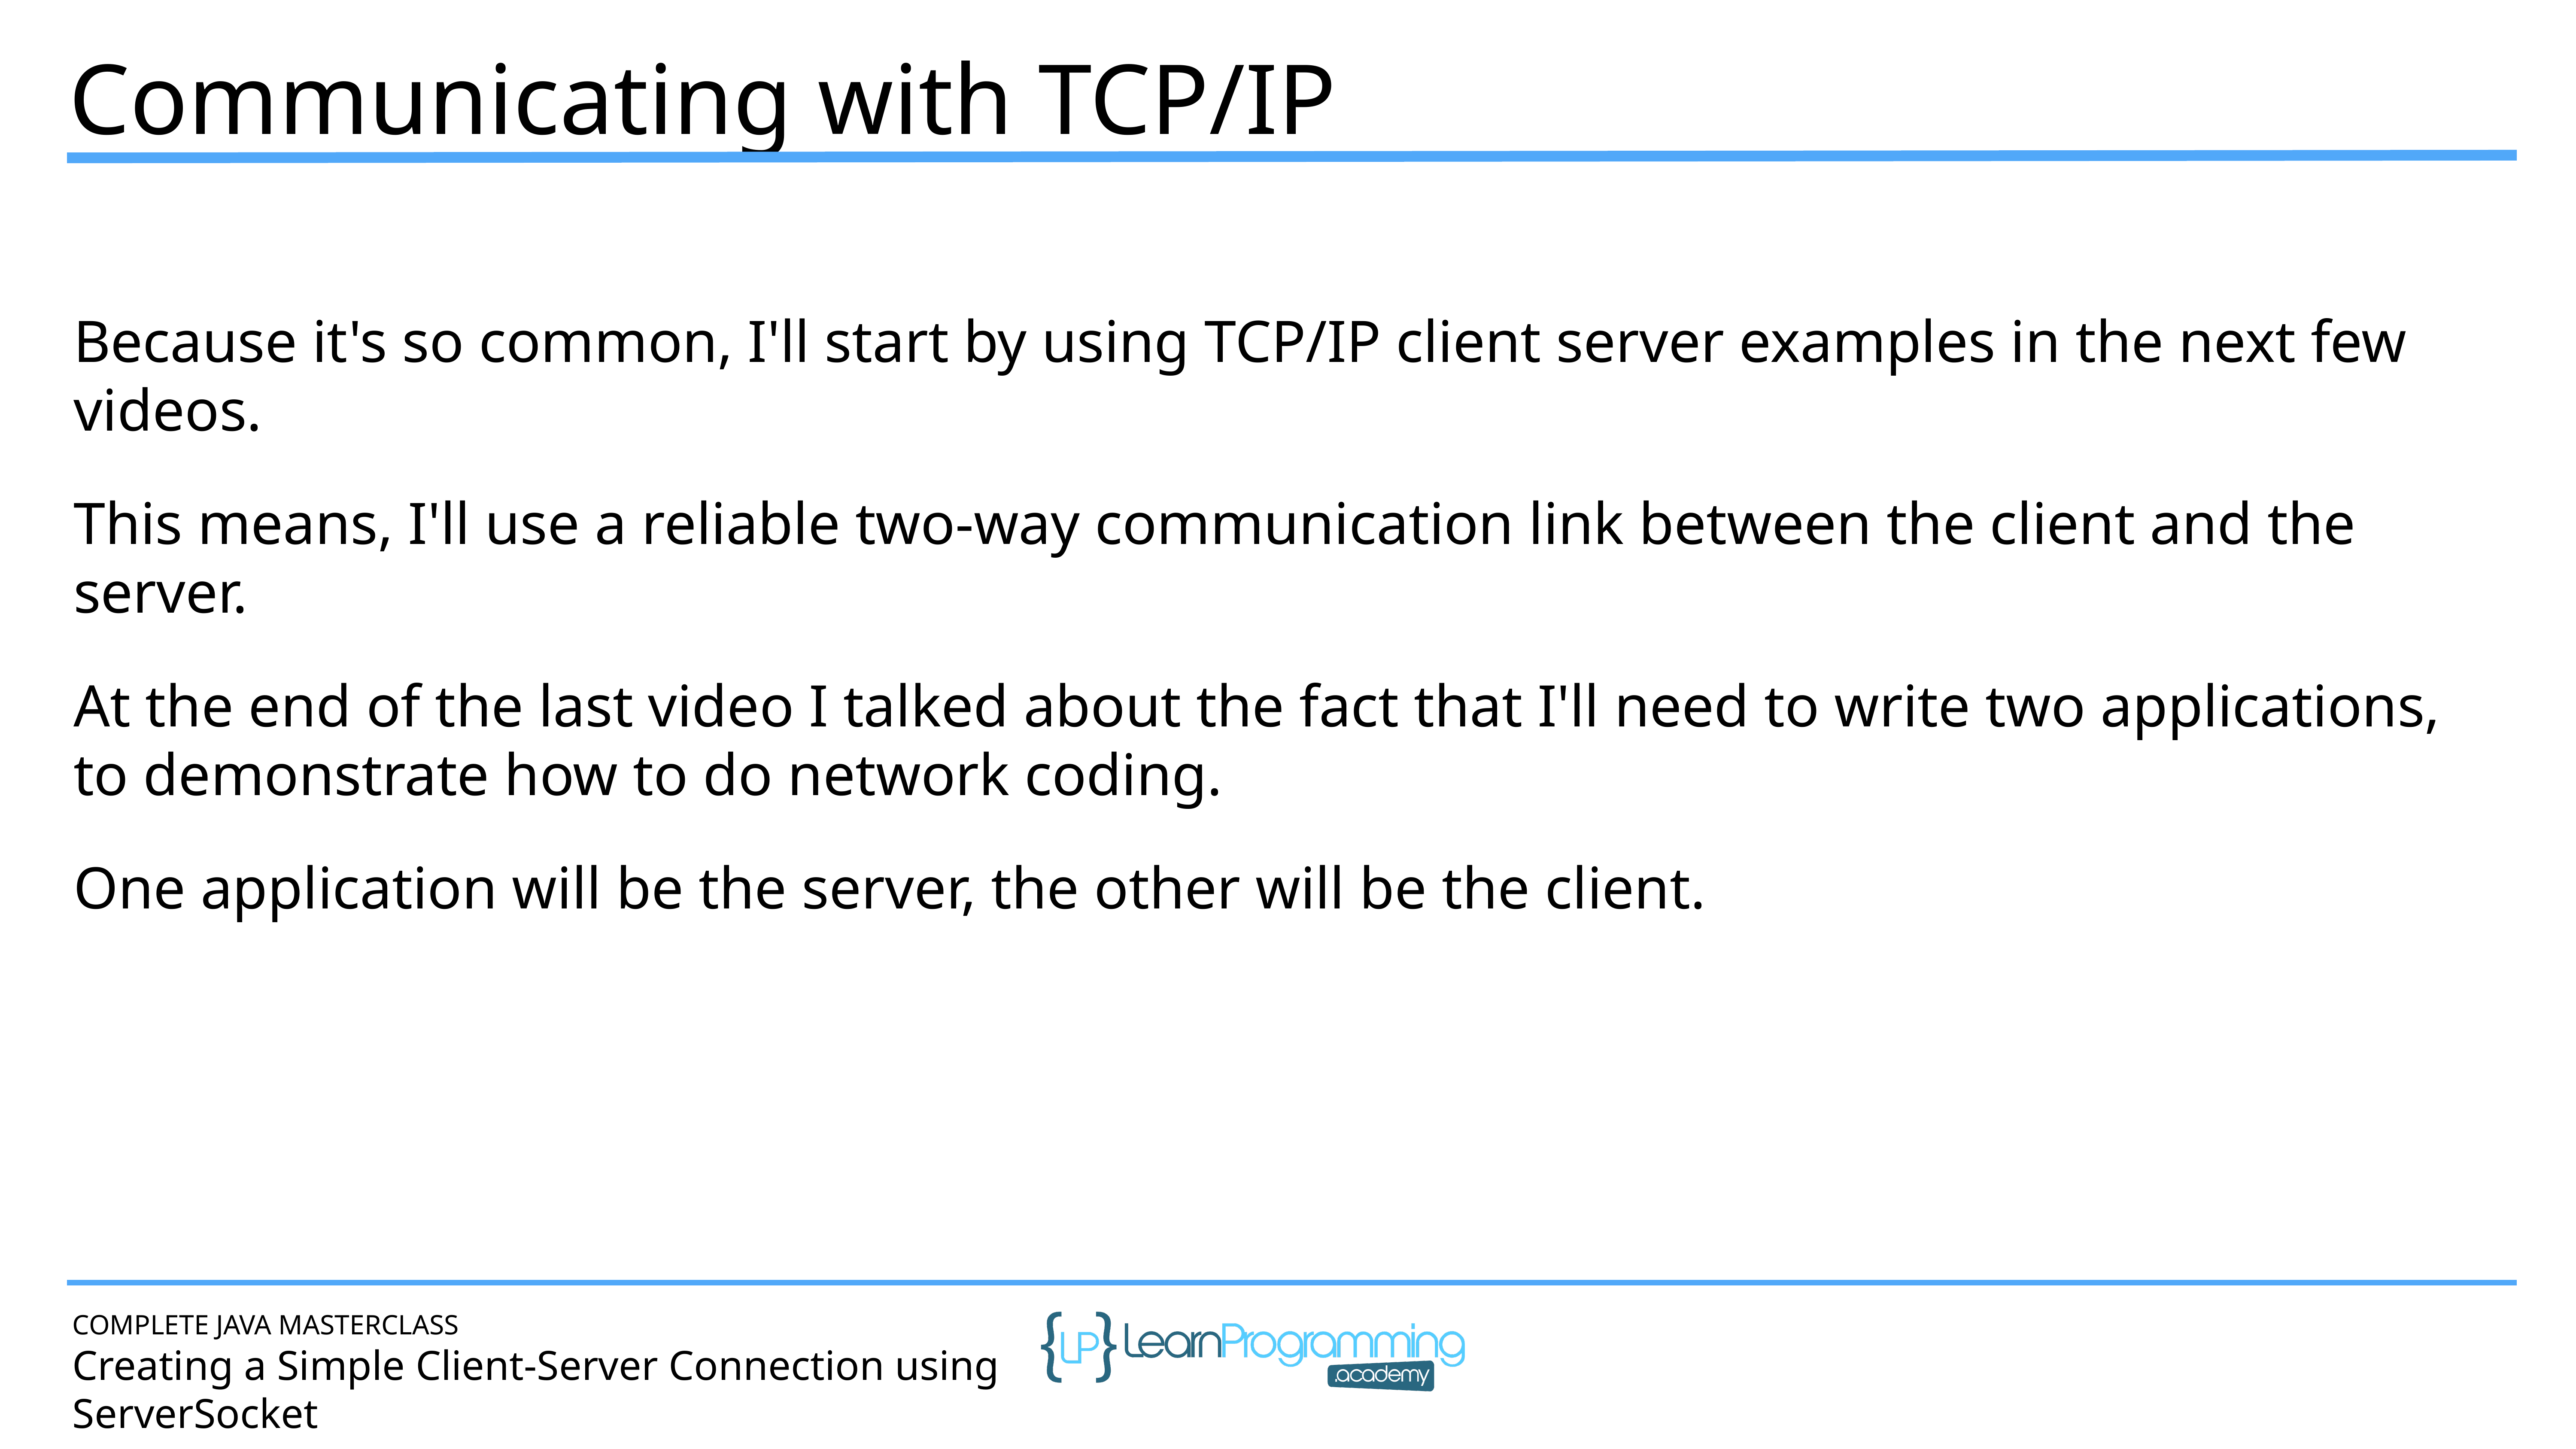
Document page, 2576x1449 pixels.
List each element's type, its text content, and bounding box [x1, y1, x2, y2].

text_box Communicating with TCP/IP [63, 32, 1343, 159]
text_box Because it's so common, I'll start by using TCP/IP client server examples in the next few videos. This means, I'll use a reliable two-way communication link between the client and the server. At the end of the last video I talked about the fact that I'll need to write two applications, to demonstrate how to do network coding. One application will be the server, the other will be the client. [67, 301, 2517, 1139]
picture [1032, 1302, 1477, 1400]
text_box COMPLETE JAVA MASTERCLASS Creating a Simple Client-Server Connection using ServerSocket [67, 1302, 1195, 1442]
